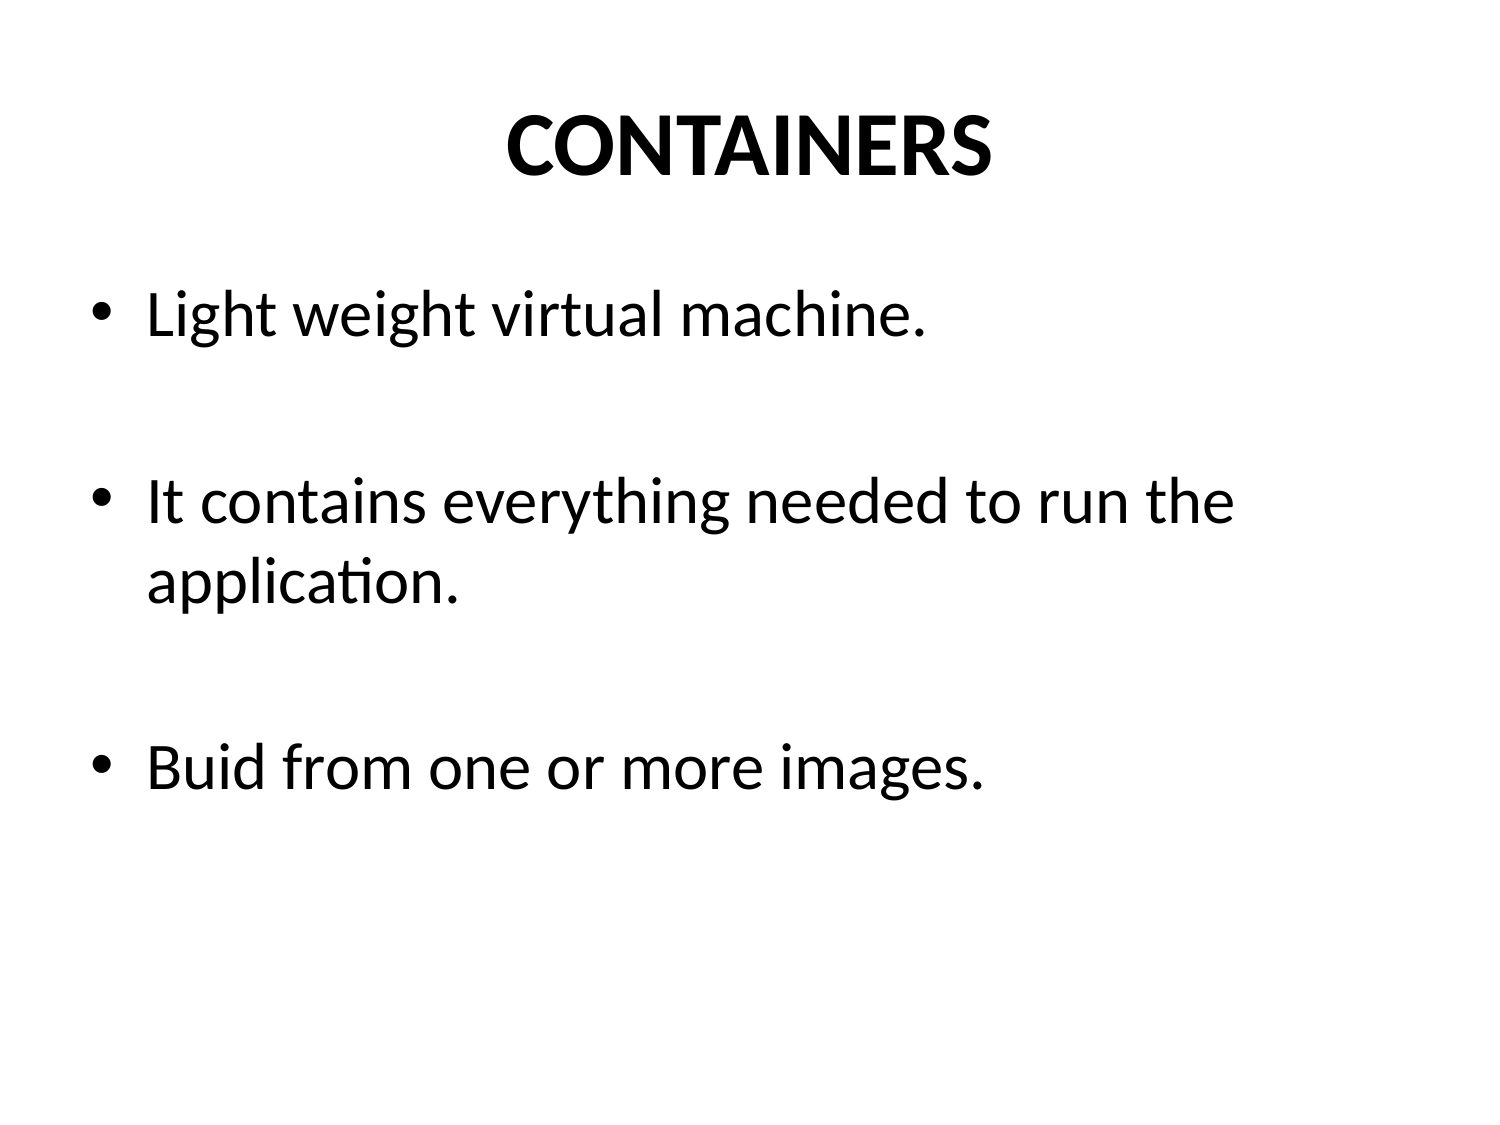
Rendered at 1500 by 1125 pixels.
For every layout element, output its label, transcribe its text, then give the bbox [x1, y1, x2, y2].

list Light weight virtual machine. It contains everything needed to run the application. Buid from one or more images. [75, 262, 1425, 1005]
title CONTAINERS [75, 45, 1425, 233]
